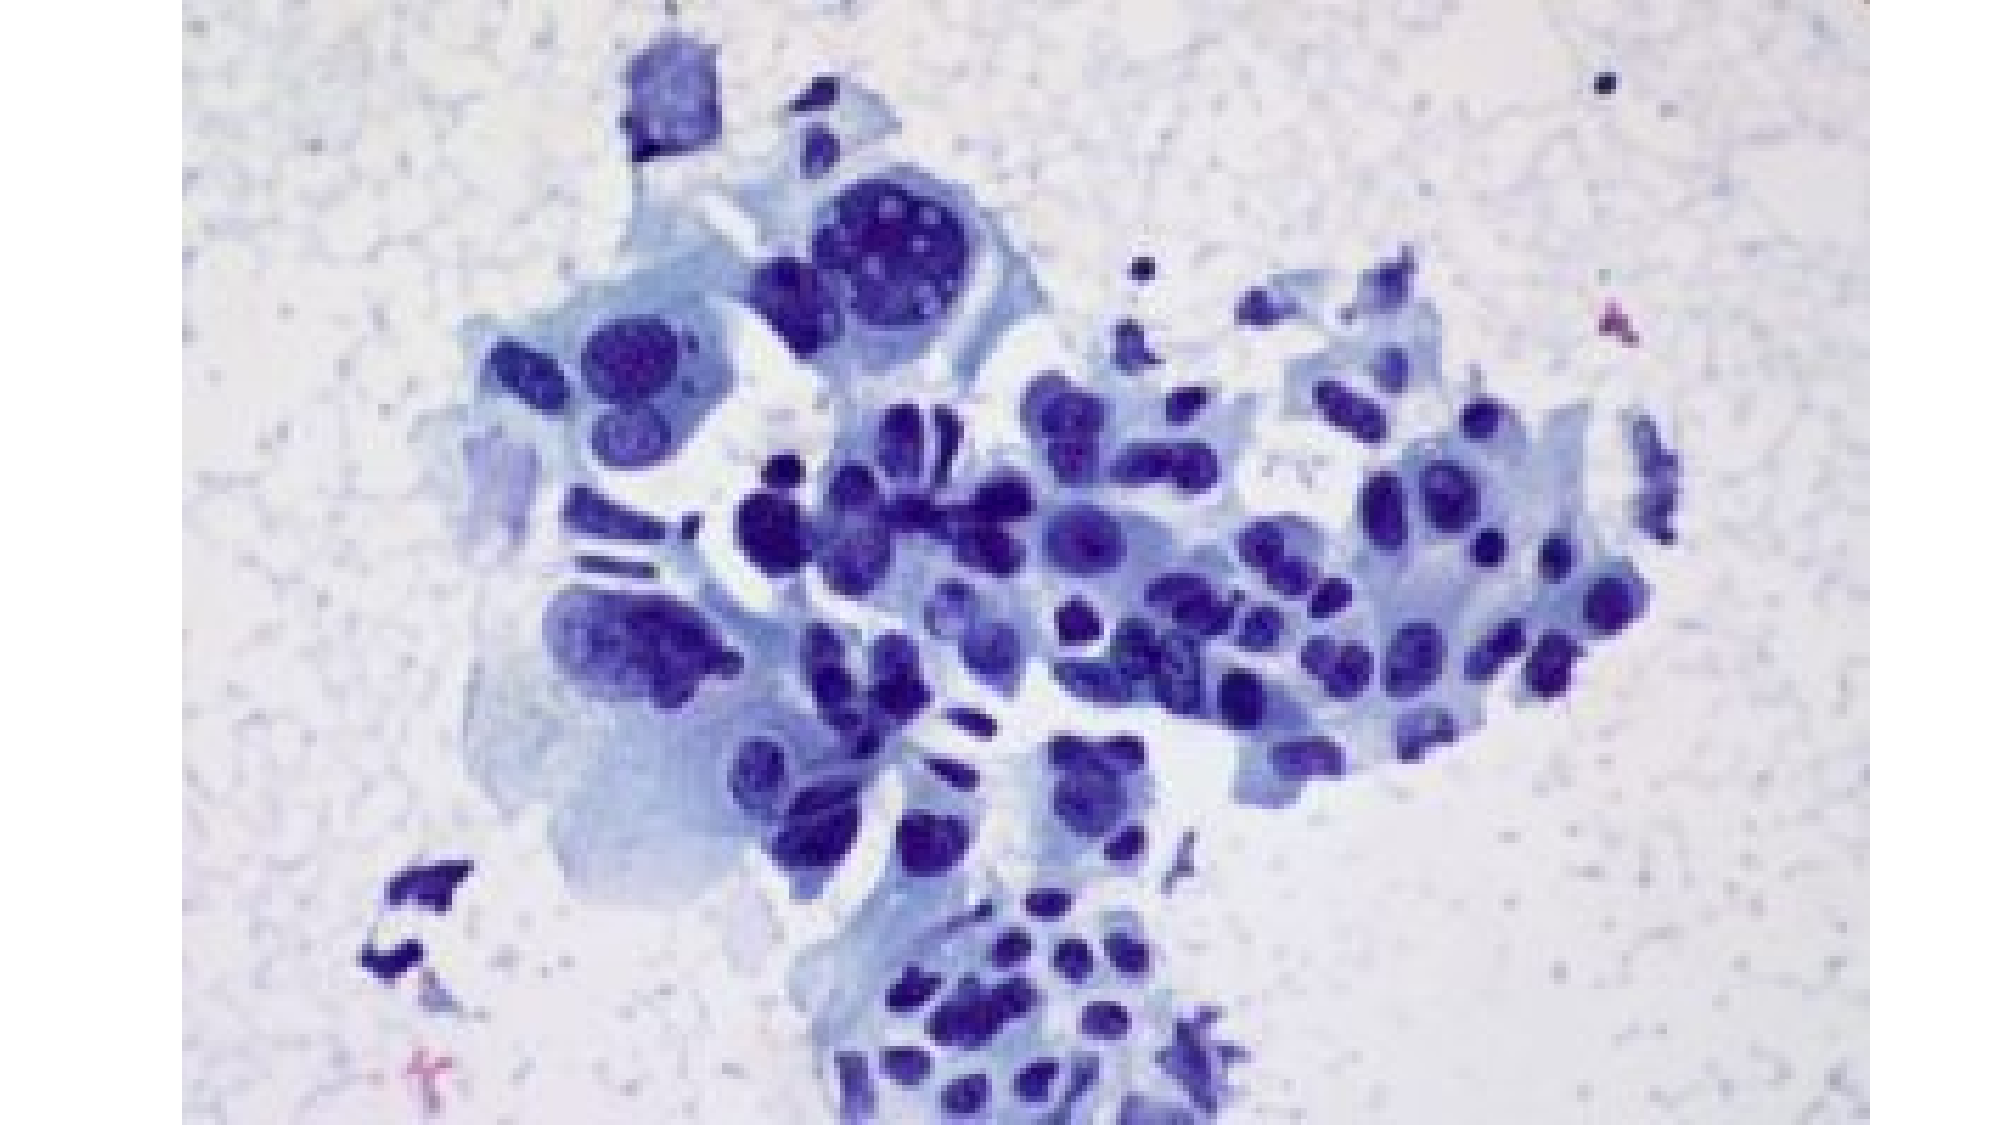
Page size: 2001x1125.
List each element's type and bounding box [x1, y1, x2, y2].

picture [181, 0, 1871, 1125]
